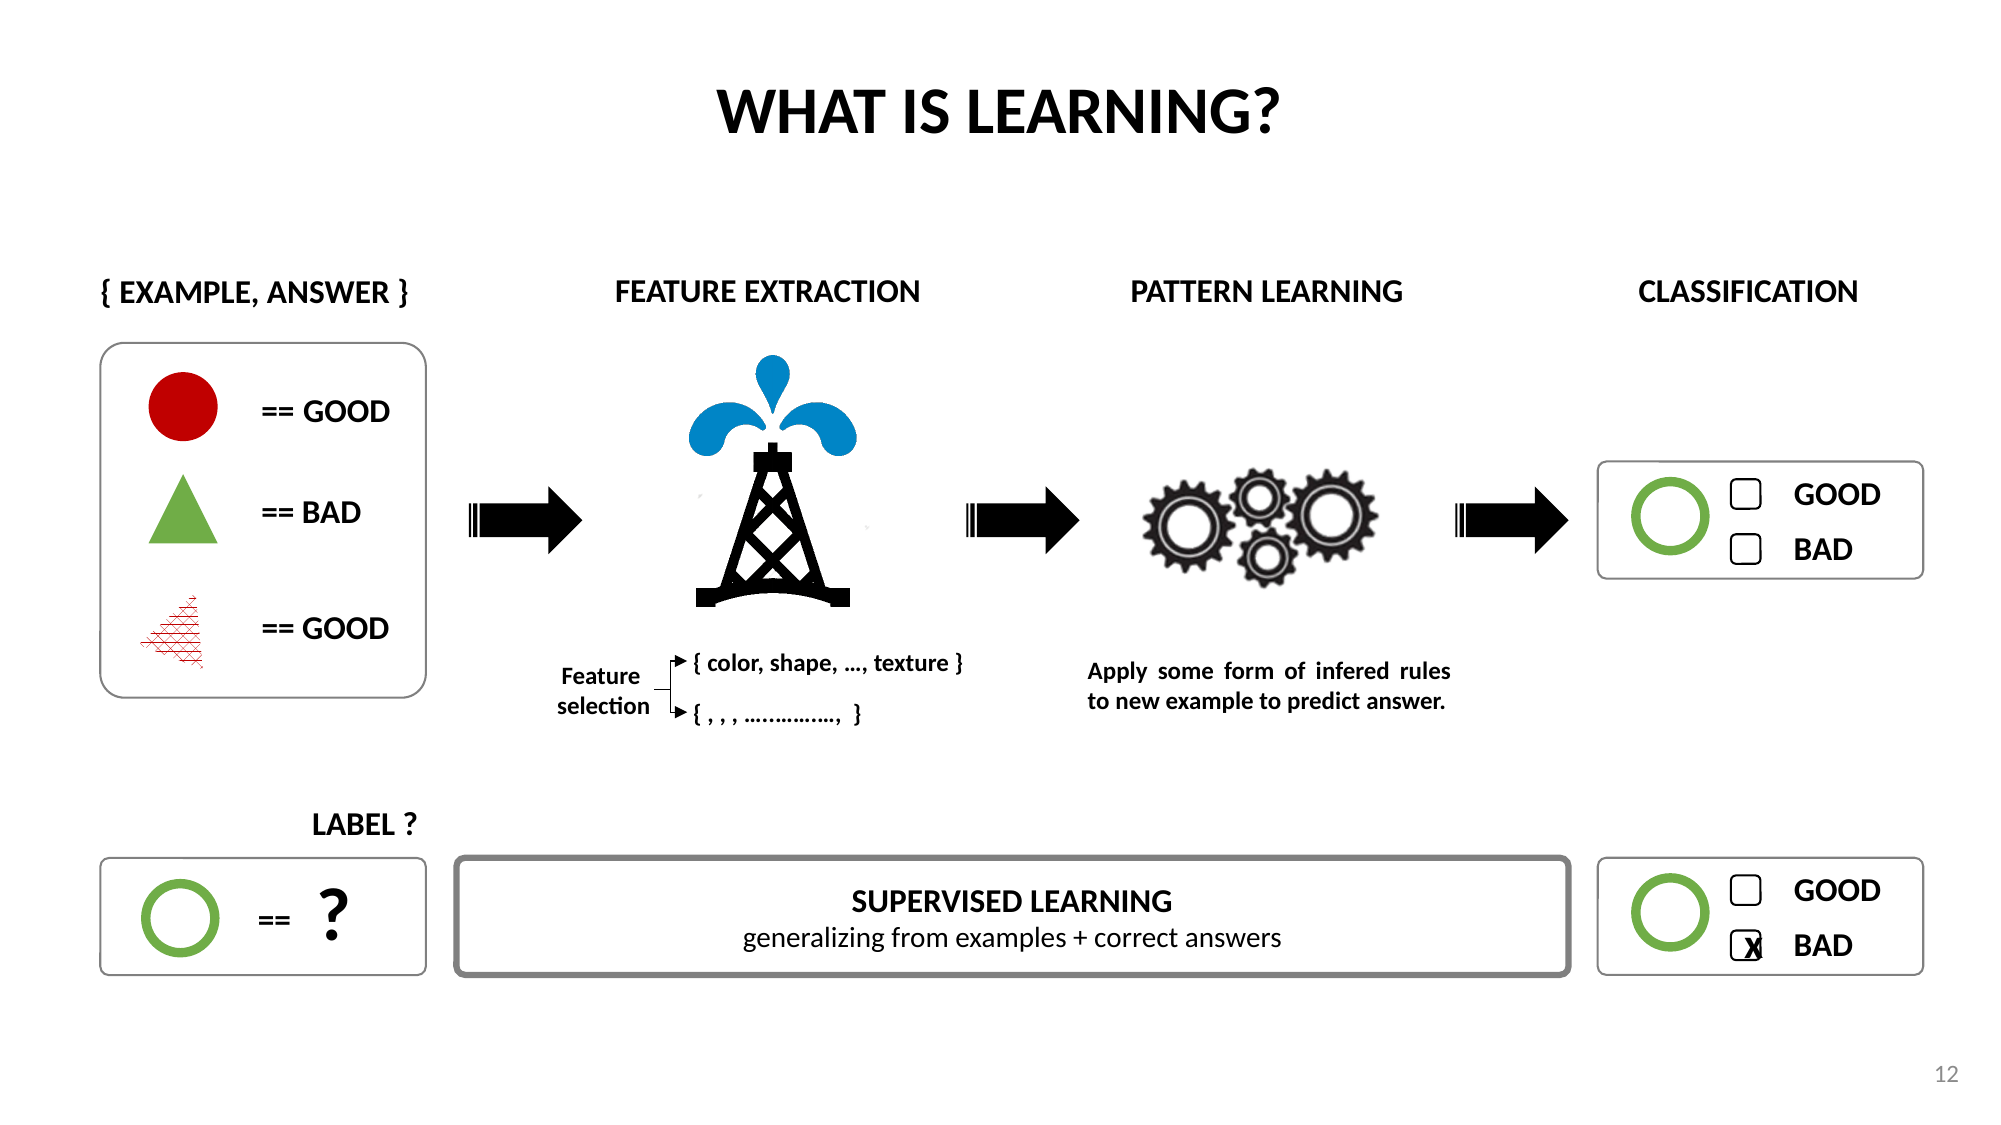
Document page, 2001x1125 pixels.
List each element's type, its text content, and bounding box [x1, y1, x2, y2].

text_box [1454, 502, 1458, 538]
text_box LABEL ? [100, 794, 426, 850]
text_box [965, 483, 1082, 557]
text_box [468, 483, 584, 557]
text_box Apply some form of infered rules to new example to predict answer. [1081, 647, 1458, 722]
text_box CLASSIFICATION [1623, 261, 1875, 317]
text_box [1596, 856, 1925, 976]
text_box [1459, 483, 1571, 557]
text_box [1597, 461, 1924, 579]
text_box { EXAMPLE, ANSWER } [100, 262, 426, 318]
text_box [100, 342, 426, 698]
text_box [553, 638, 991, 736]
text_box WHAT IS LEARNING? [701, 59, 1299, 154]
picture [1117, 426, 1396, 615]
text_box SUPERVISED LEARNING generalizing from examples + correct answers [455, 856, 1570, 976]
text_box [1635, 861, 1898, 972]
text_box [99, 856, 427, 977]
picture [645, 352, 900, 607]
text_box FEATURE EXTRACTION [456, 262, 1079, 317]
text_box PATTERN LEARNING [1079, 262, 1456, 317]
slide_number 12 [1524, 1042, 1975, 1103]
